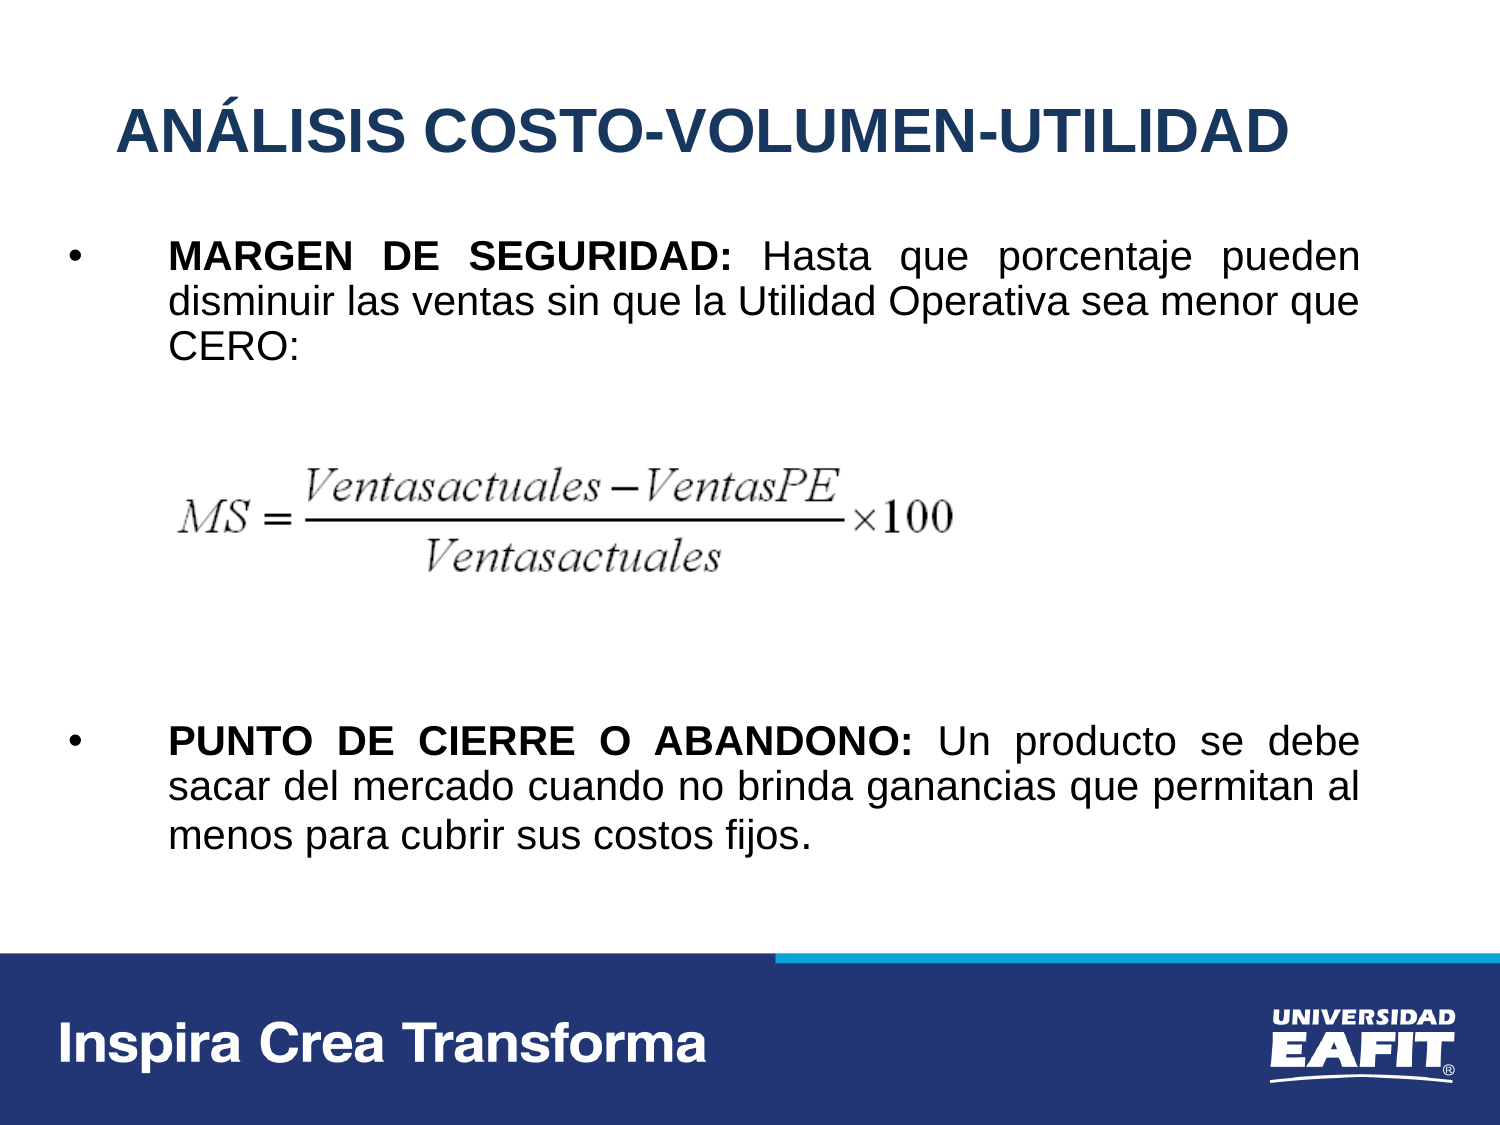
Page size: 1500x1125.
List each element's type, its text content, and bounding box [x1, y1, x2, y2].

picture [0, 0, 1500, 1125]
title ANÁLISIS COSTO-VOLUMEN-UTILIDAD [100, 54, 1451, 210]
list MARGEN DE SEGURIDAD: Hasta que porcentaje pueden disminuir las ventas sin que la Utilidad Operativa sea menor que CERO: PUNTO DE CIERRE O ABANDONO: Un producto se debe sacar del mercado cuando no brinda ganancias que permitan al menos para cubrir sus costos fijos. [53, 227, 1377, 926]
